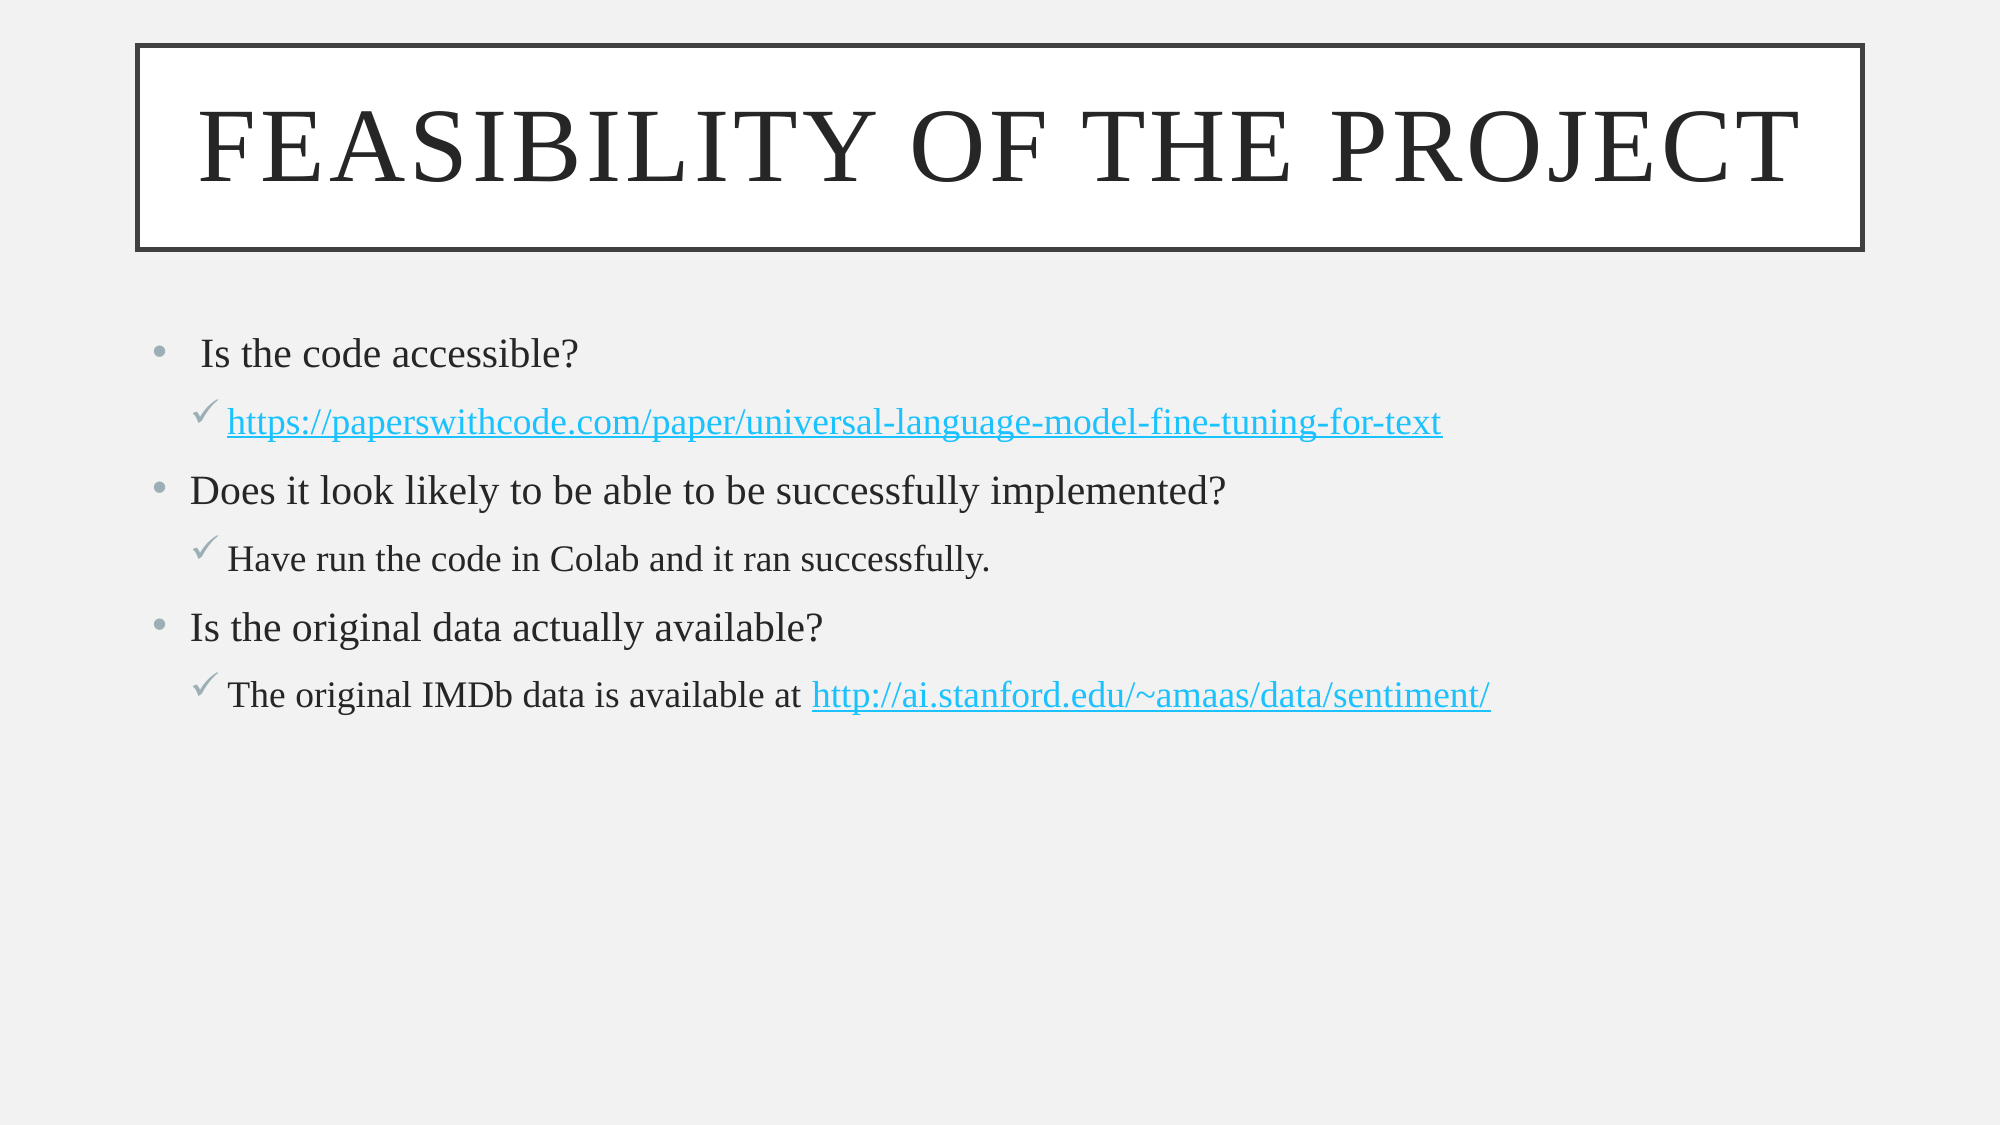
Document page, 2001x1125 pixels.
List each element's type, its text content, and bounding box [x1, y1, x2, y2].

list Is the code accessible? https://paperswithcode.com/paper/universal-language-model-fine-tuning-for-text Does it look likely to be able to be successfully implemented? Have run the code in Colab and it ran successfully. Is the original data actually available? The original IMDb data is available at http://ai.stanford.edu/~amaas/data/sentiment/ [137, 318, 1863, 783]
title FEASIBILITY OF THE PROJECT [135, 43, 1865, 252]
